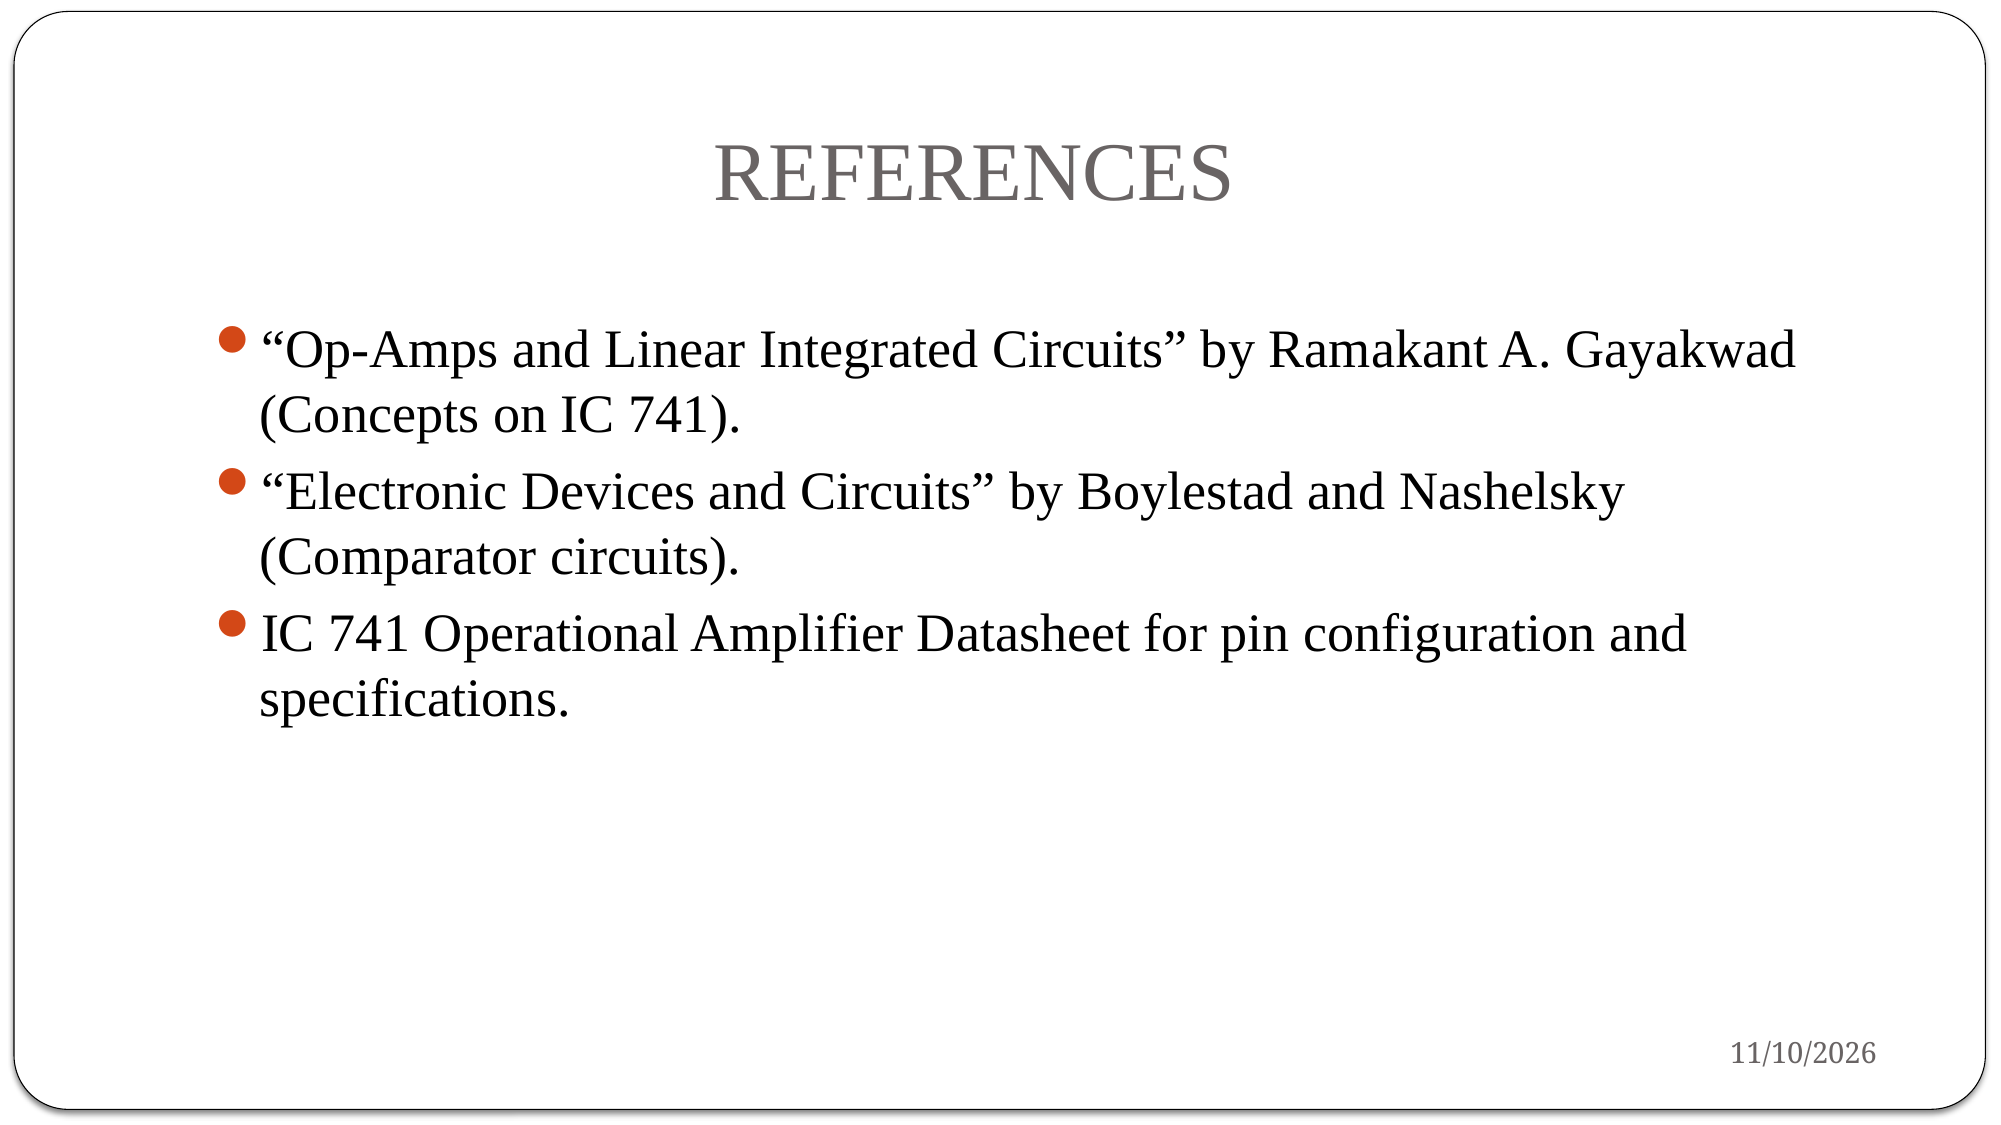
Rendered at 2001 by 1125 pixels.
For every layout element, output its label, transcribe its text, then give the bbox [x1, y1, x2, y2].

title REFERENCES [200, 45, 1900, 233]
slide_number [1350, 1015, 1892, 1094]
list “Op-Amps and Linear Integrated Circuits” by Ramakant A. Gayakwad (Concepts on IC 741). “Electronic Devices and Circuits” by Boylestad and Nashelsky (Comparator circuits). IC 741 Operational Amplifier Datasheet for pin configuration and specifications. [200, 305, 1824, 933]
